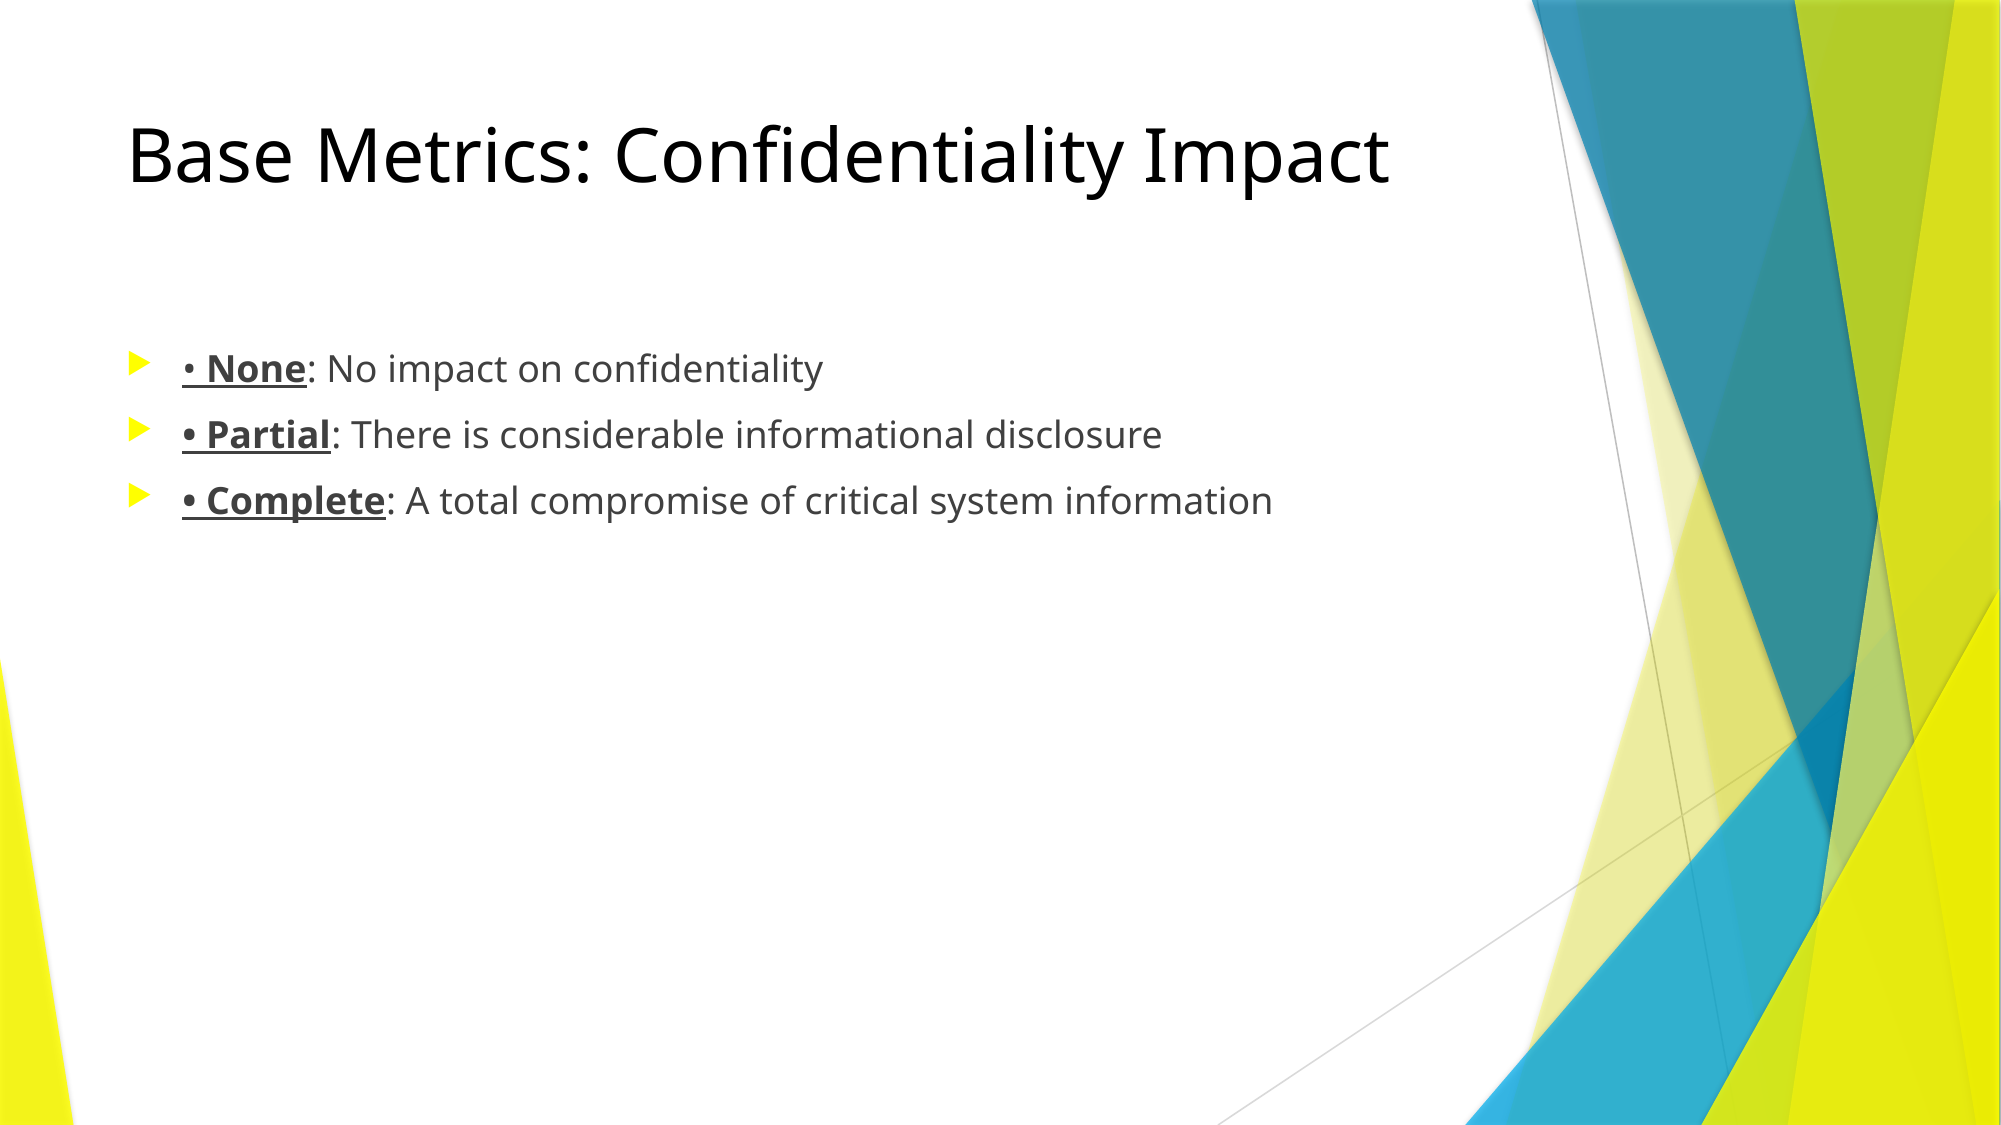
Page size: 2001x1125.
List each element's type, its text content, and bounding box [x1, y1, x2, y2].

title Base Metrics: Confidentiality Impact [111, 99, 1522, 271]
list • None: No impact on confidentiality • Partial: There is considerable informational disclosure • Complete: A total compromise of critical system information [111, 271, 1522, 991]
